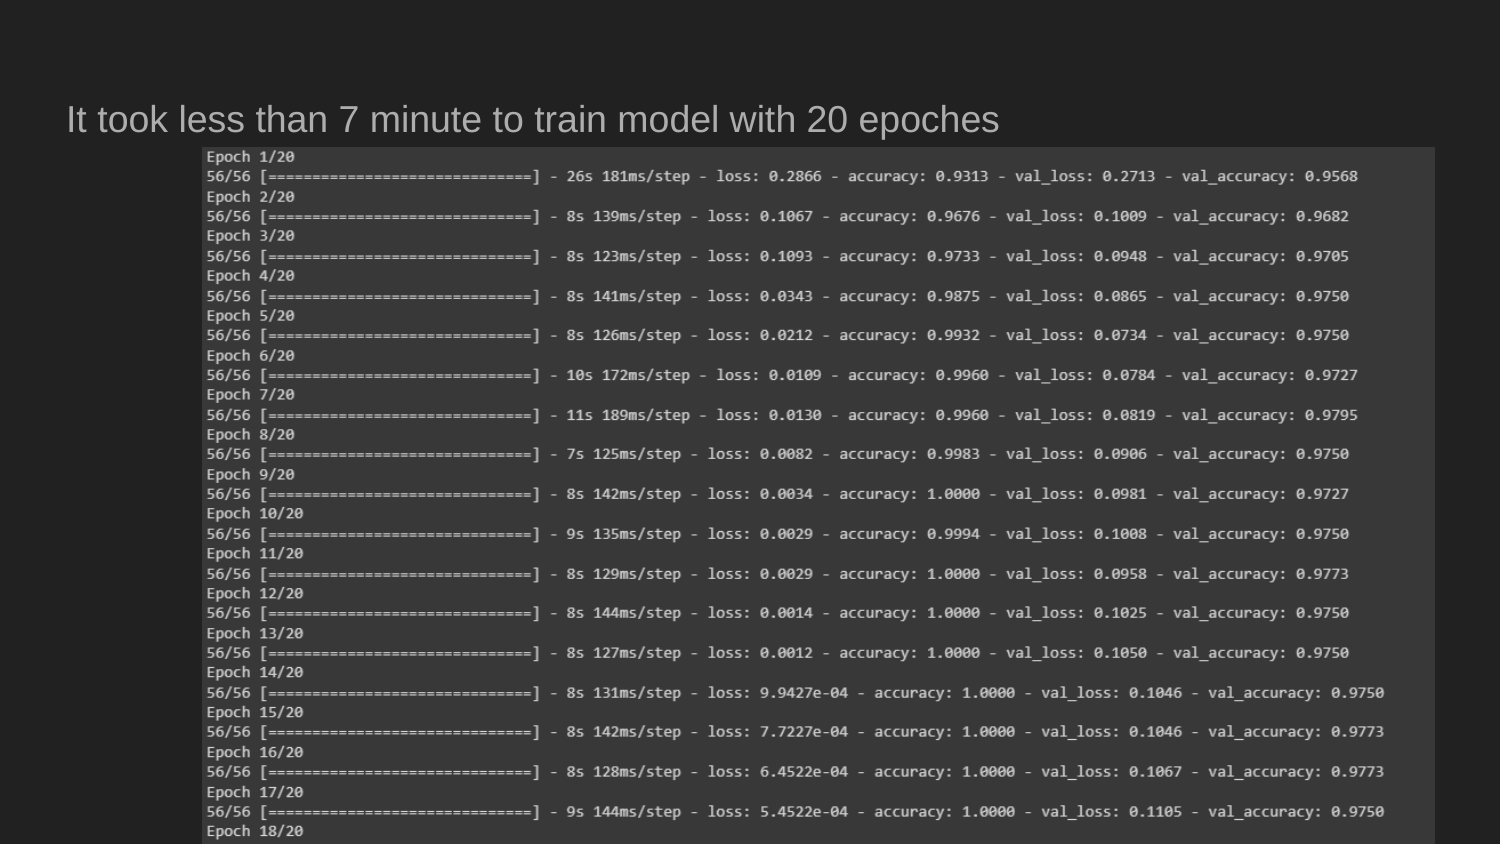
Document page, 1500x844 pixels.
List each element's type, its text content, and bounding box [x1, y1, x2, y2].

picture [202, 147, 1435, 844]
title It took less than 7 minute to train model with 20 epoches [51, 72, 1449, 167]
